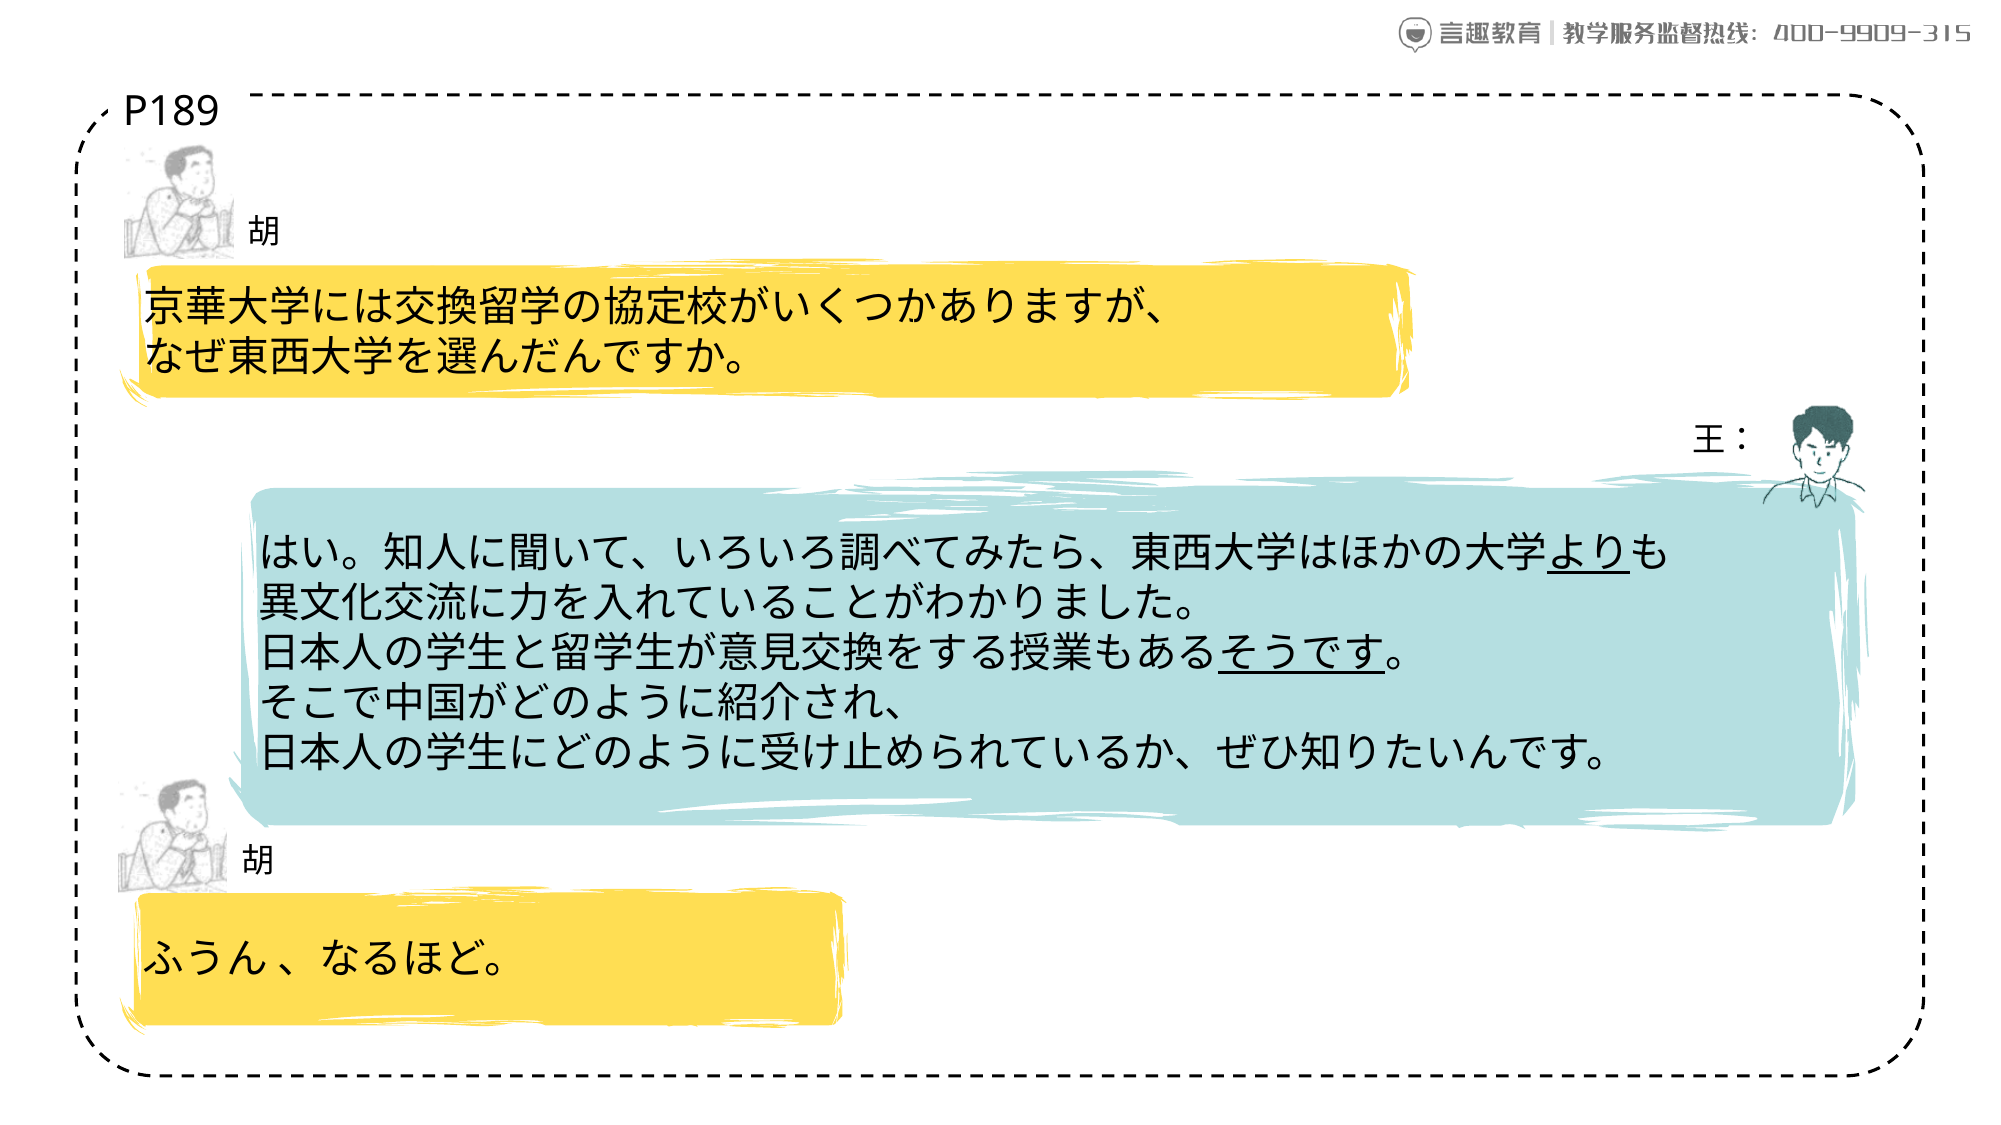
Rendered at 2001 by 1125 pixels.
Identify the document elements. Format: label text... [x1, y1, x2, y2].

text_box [119, 202, 1416, 407]
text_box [119, 831, 849, 1035]
text_box [76, 94, 1924, 1076]
picture [124, 137, 234, 259]
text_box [228, 393, 1897, 832]
text_box P189 [108, 51, 249, 141]
picture [118, 771, 227, 893]
